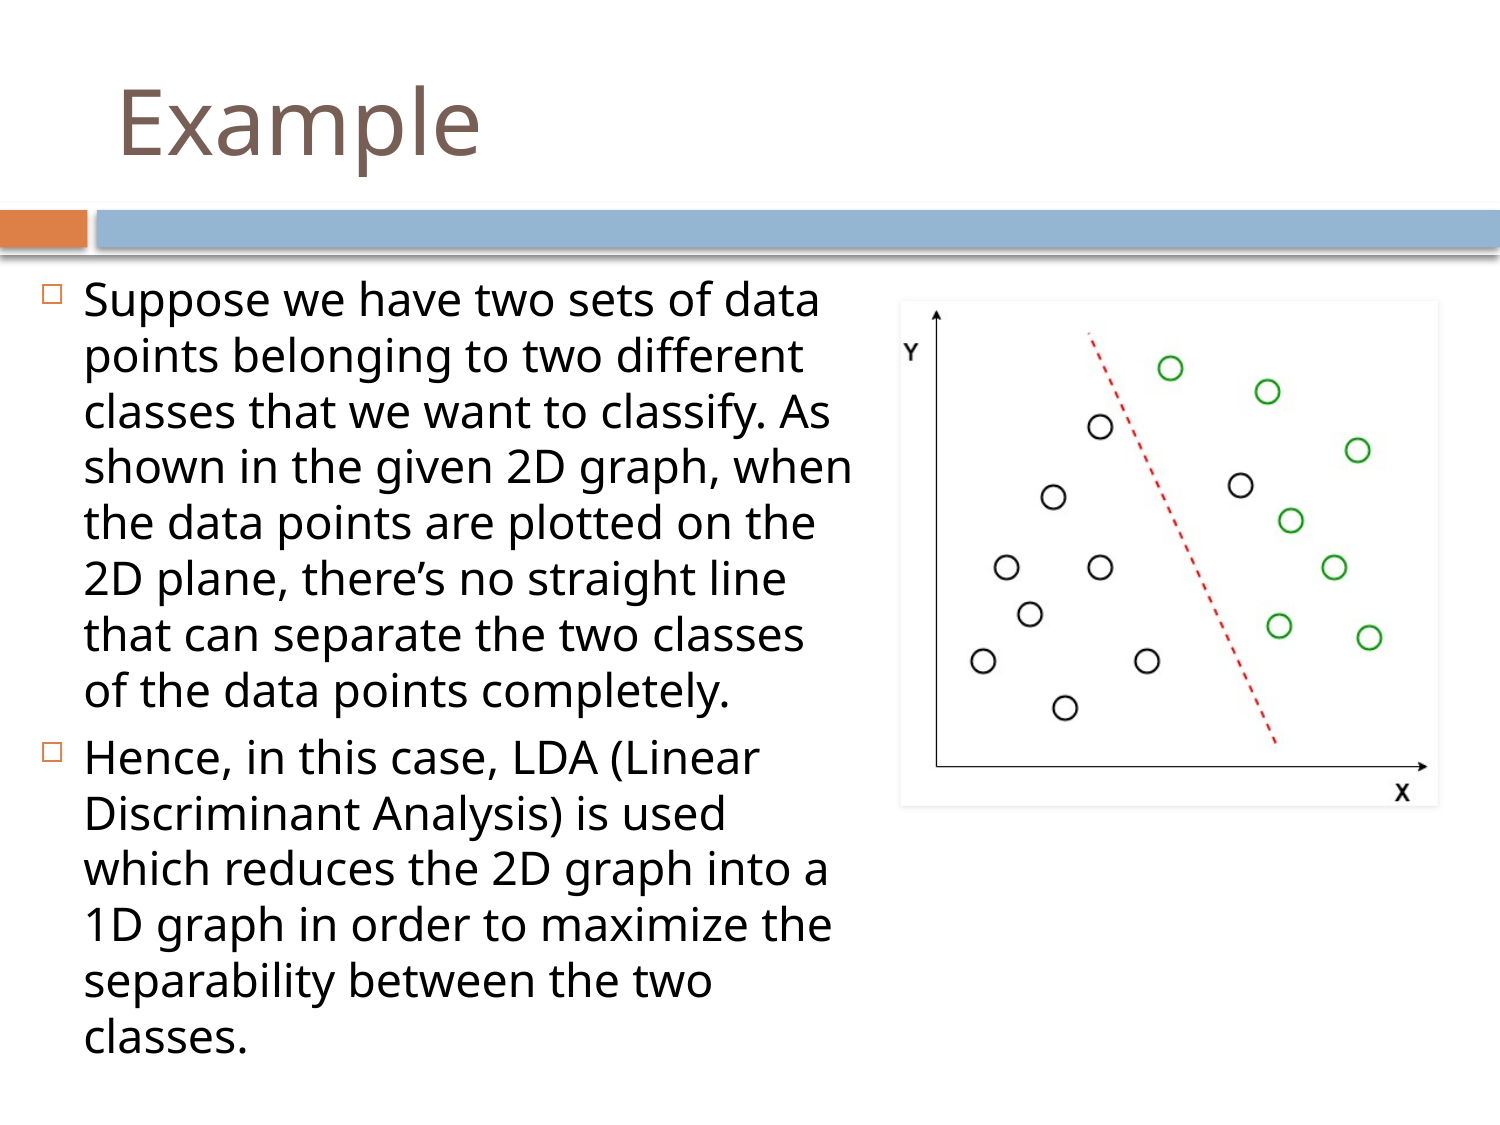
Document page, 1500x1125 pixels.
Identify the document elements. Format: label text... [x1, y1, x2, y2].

list Suppose we have two sets of data points belonging to two different classes that we want to classify. As shown in the given 2D graph, when the data points are plotted on the 2D plane, there’s no straight line that can separate the two classes of the data points completely. Hence, in this case, LDA (Linear Discriminant Analysis) is used which reduces the 2D graph into a 1D graph in order to maximize the separability between the two classes. [24, 262, 875, 1125]
title Example [100, 37, 1438, 200]
picture [895, 287, 1500, 813]
